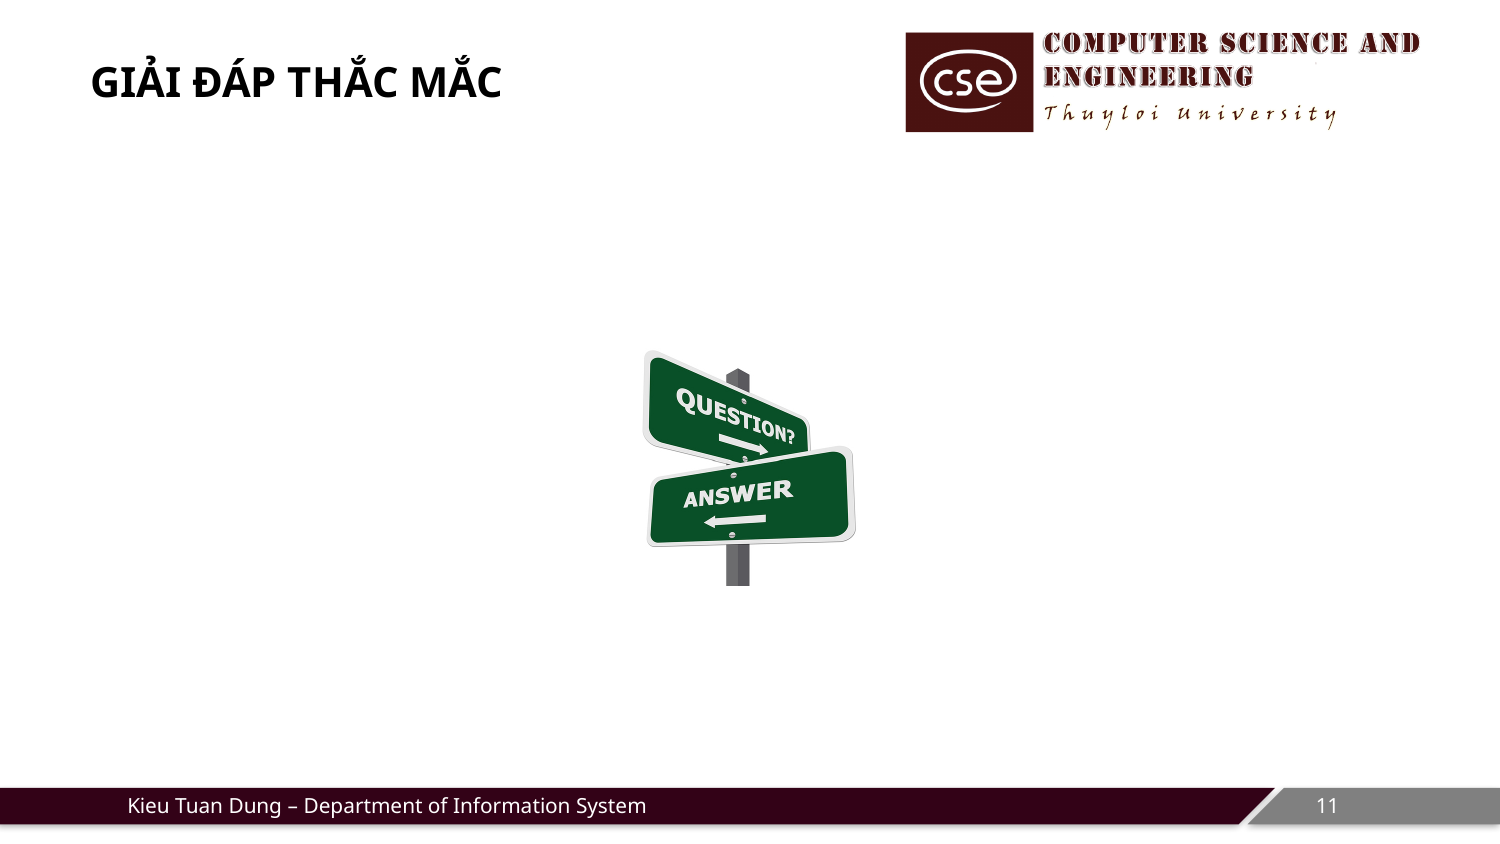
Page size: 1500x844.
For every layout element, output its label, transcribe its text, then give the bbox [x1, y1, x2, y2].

title GIẢI ĐÁP THẮC MẮC [75, 31, 800, 131]
picture [902, 27, 1425, 137]
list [624, 335, 876, 586]
